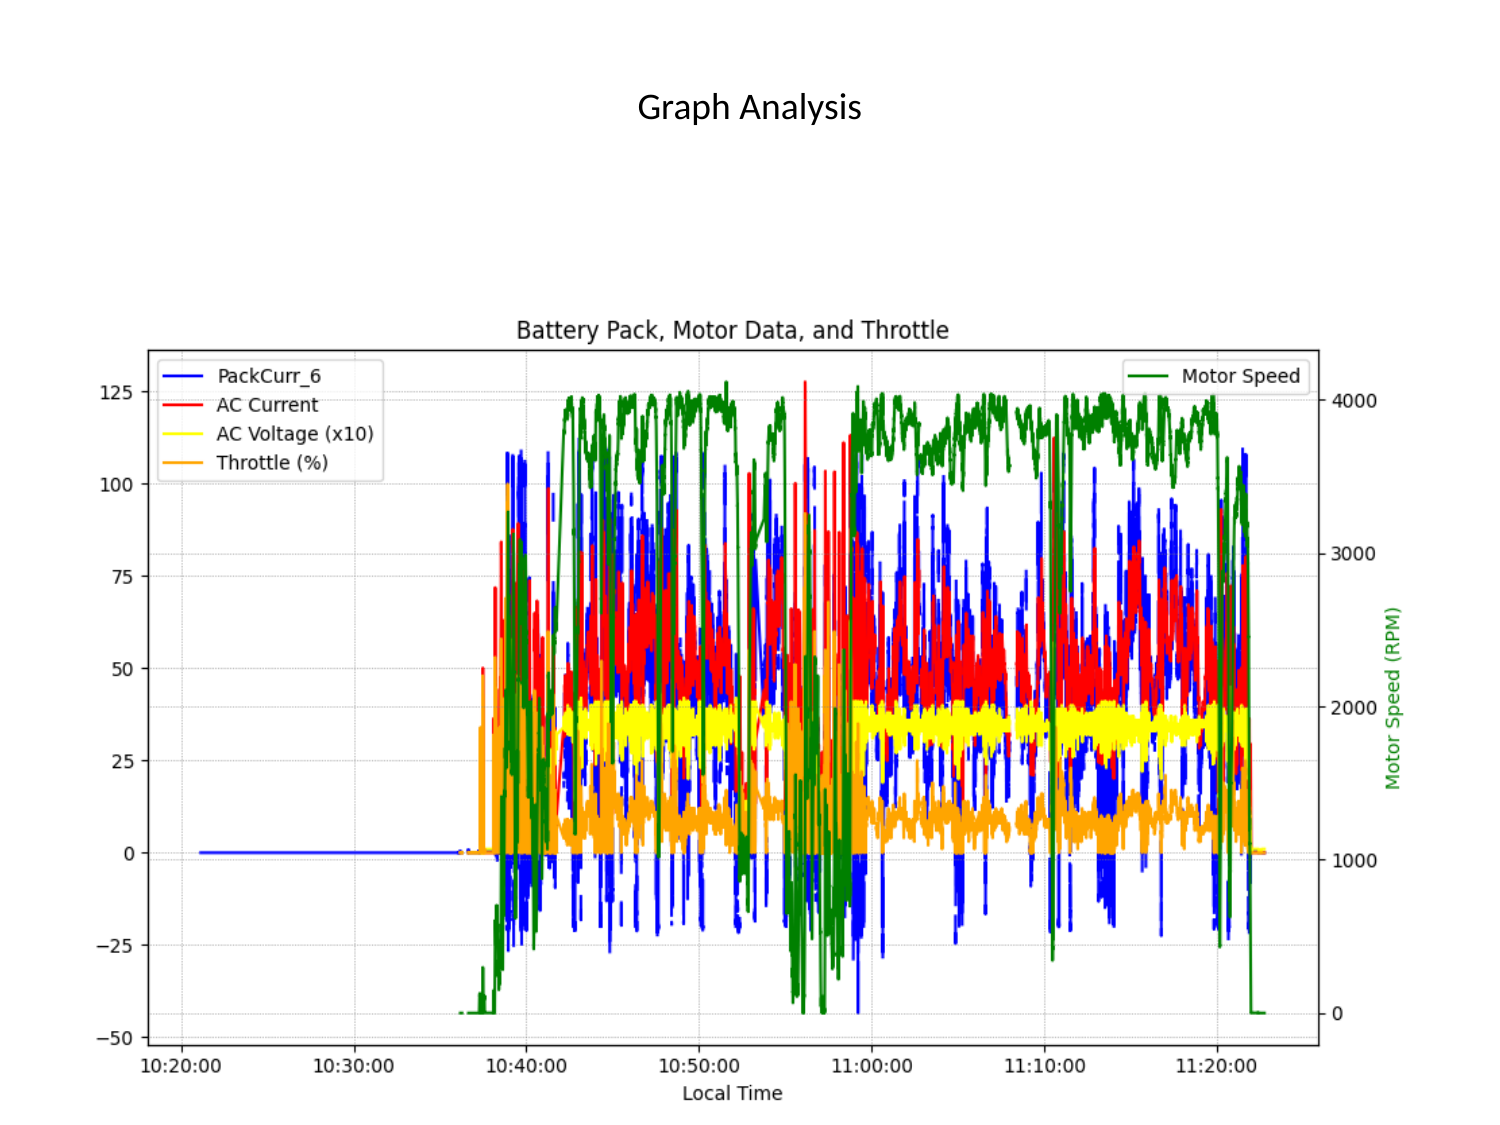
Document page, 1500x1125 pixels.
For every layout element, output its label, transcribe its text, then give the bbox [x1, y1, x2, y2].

text_box Graph Analysis [622, 74, 878, 135]
picture [74, 299, 1426, 1125]
